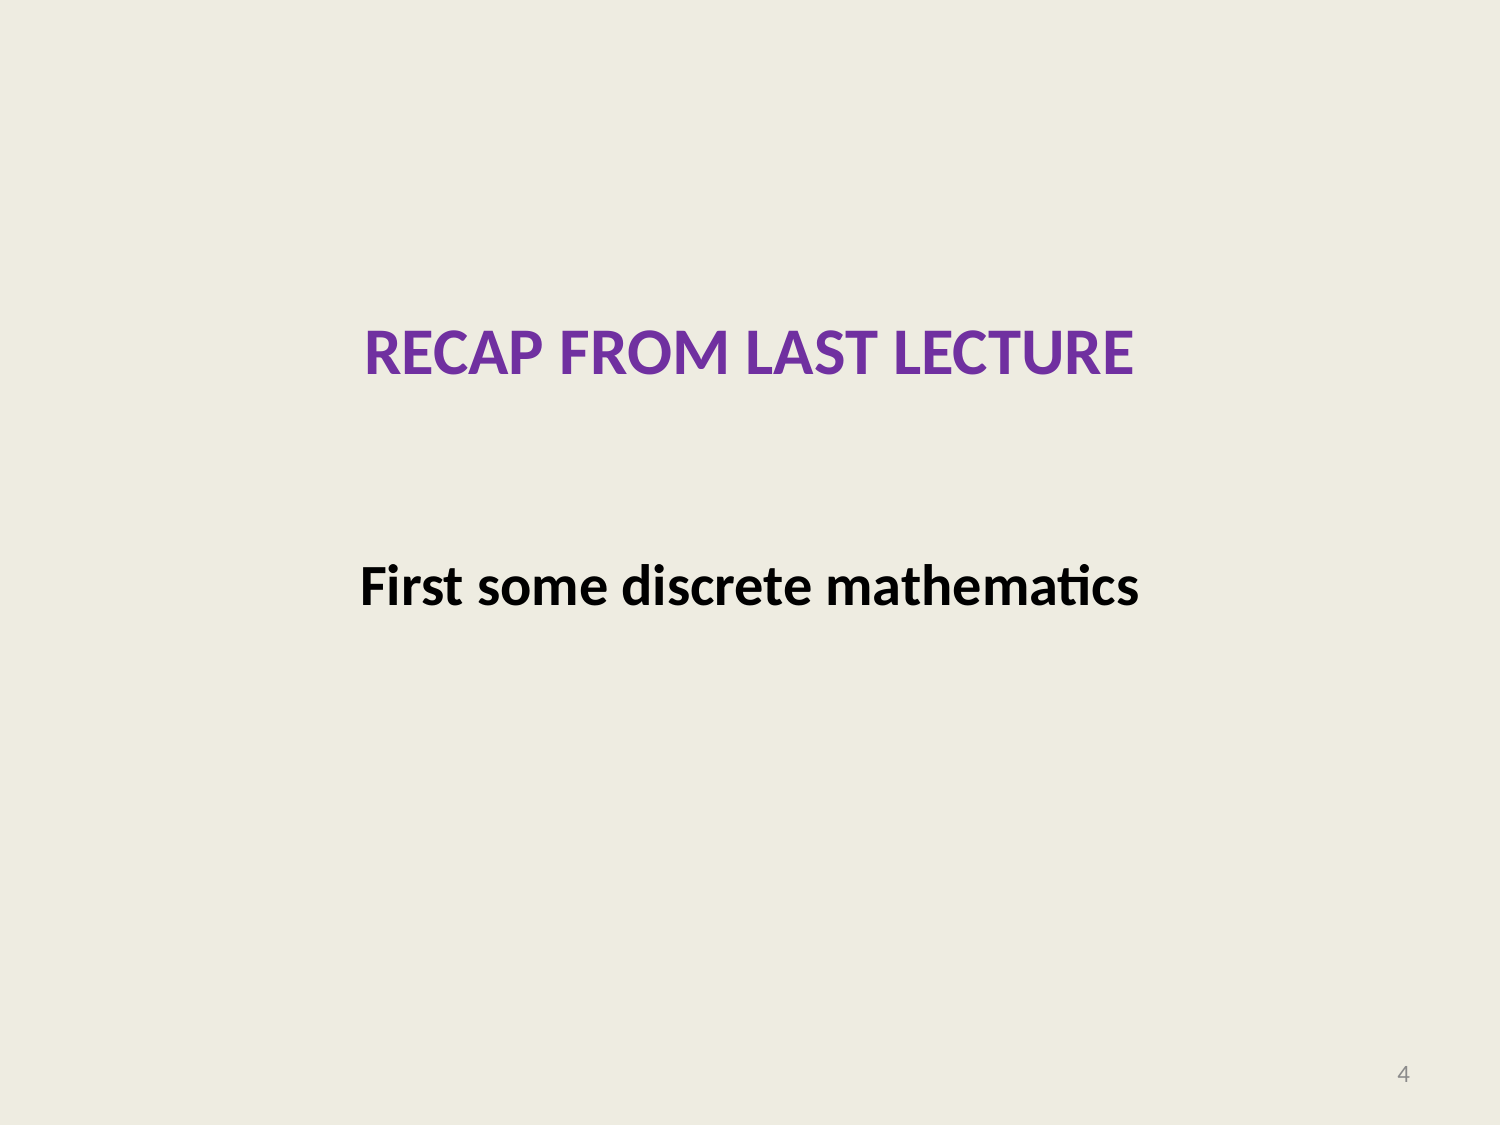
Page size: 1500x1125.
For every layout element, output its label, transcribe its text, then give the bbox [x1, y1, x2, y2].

list First some discrete mathematics [112, 378, 1388, 625]
title ReCAP from last Lecture [112, 299, 1388, 378]
slide_number 4 [1074, 1042, 1425, 1103]
